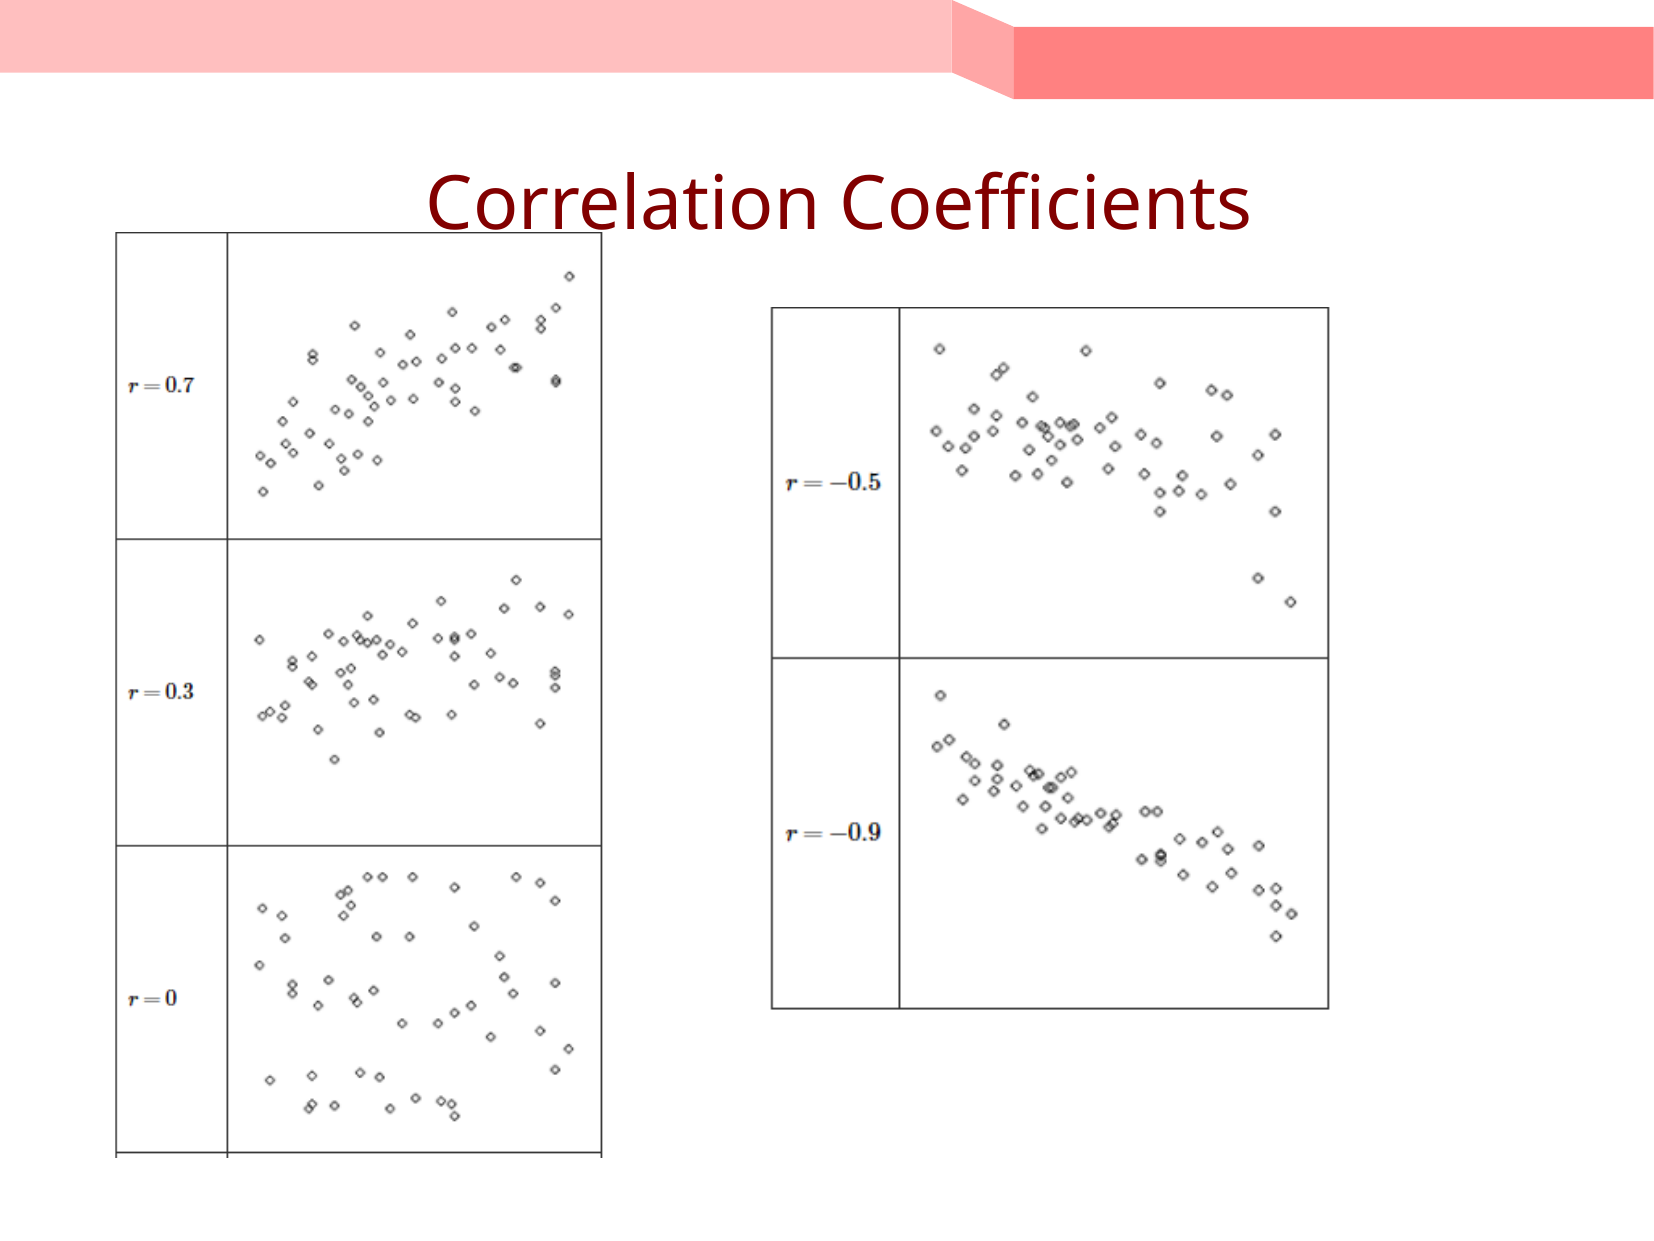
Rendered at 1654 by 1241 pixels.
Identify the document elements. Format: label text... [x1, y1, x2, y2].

picture [114, 232, 608, 1158]
title Correlation Coefficients [201, 88, 1477, 295]
picture [764, 307, 1336, 1020]
